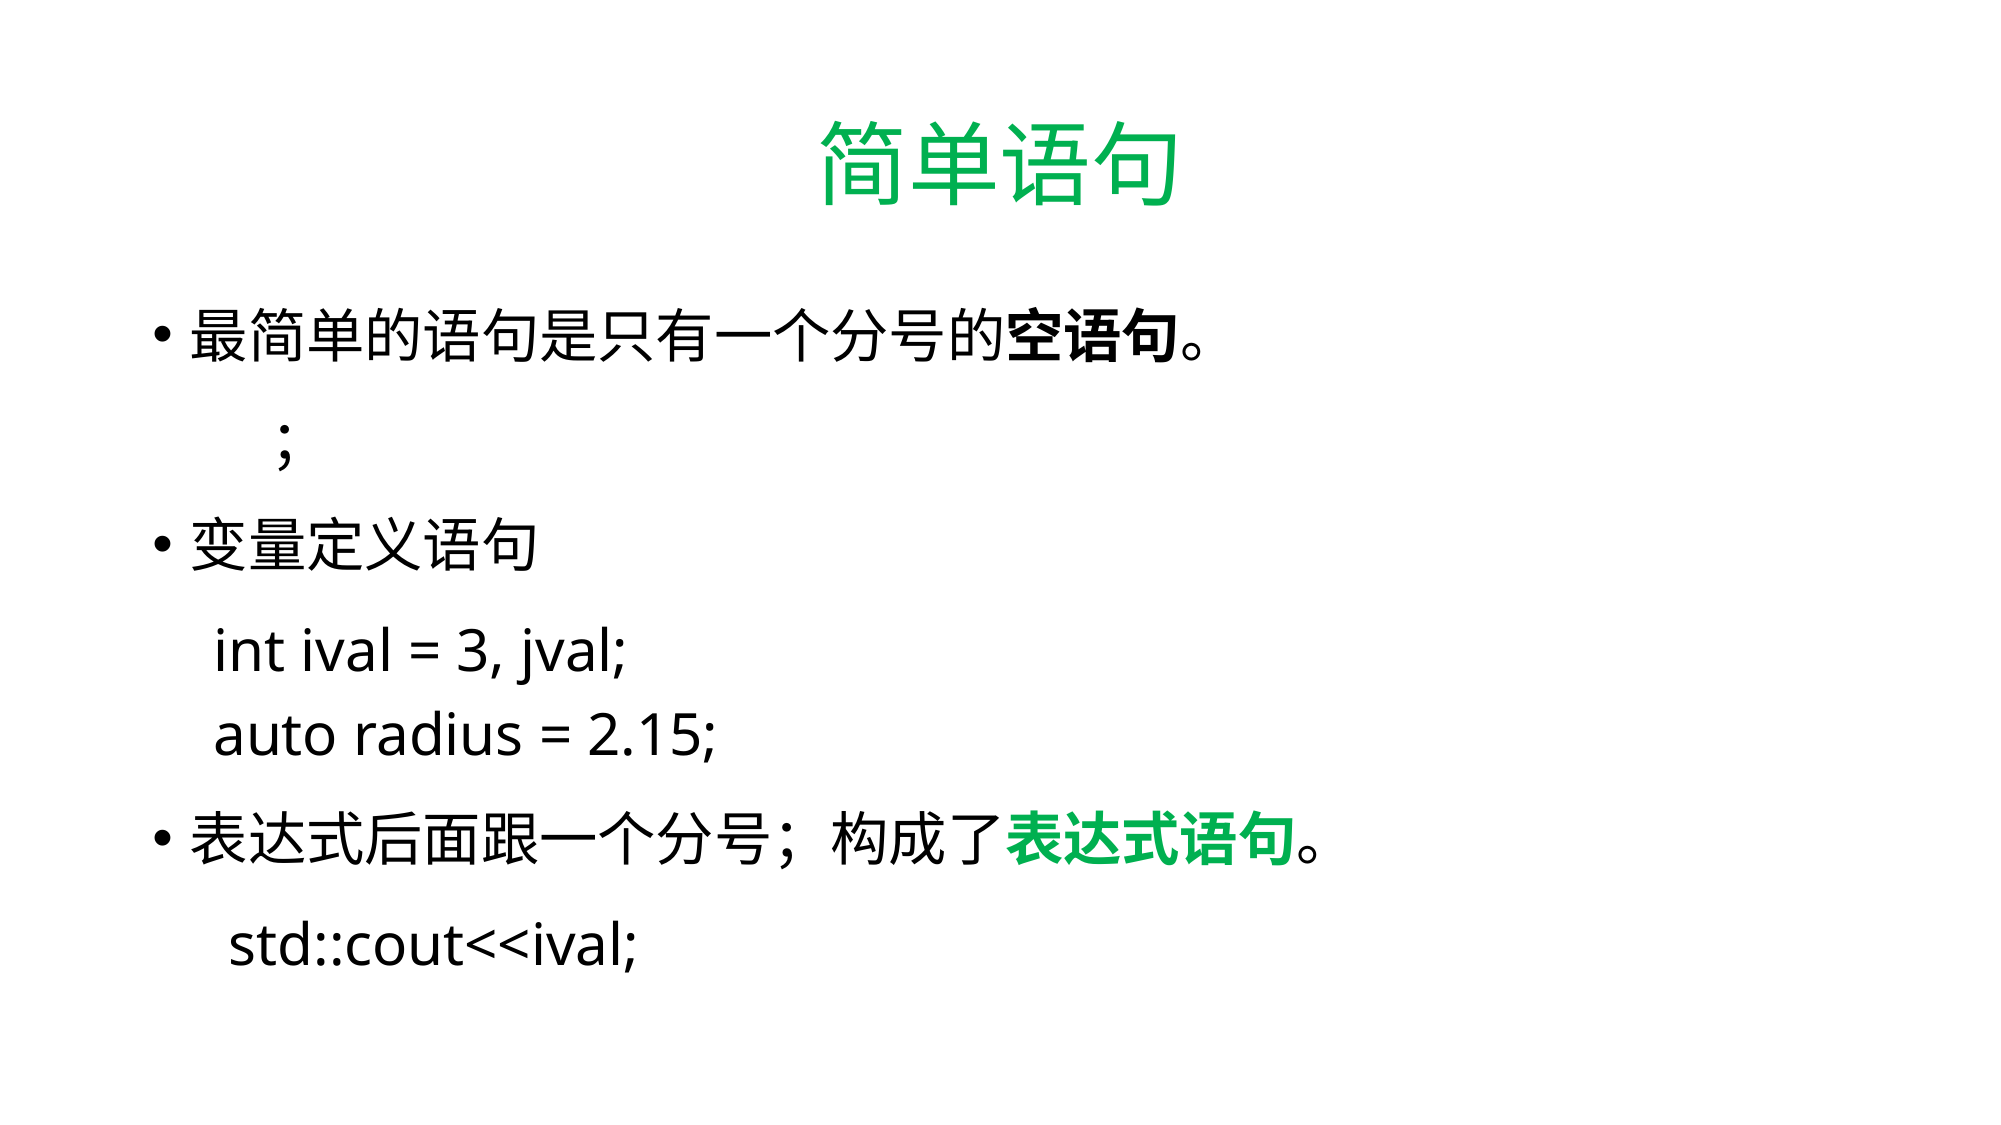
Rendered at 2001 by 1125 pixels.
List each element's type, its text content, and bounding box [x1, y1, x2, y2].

list 最简单的语句是只有一个分号的空语句。 ； 变量定义语句 int ival = 3, jval; auto radius = 2.15; 表达式后面跟一个分号；构成了表达式语句。 std::cout<<ival; [137, 277, 1863, 1014]
title 简单语句 [137, 59, 1863, 277]
